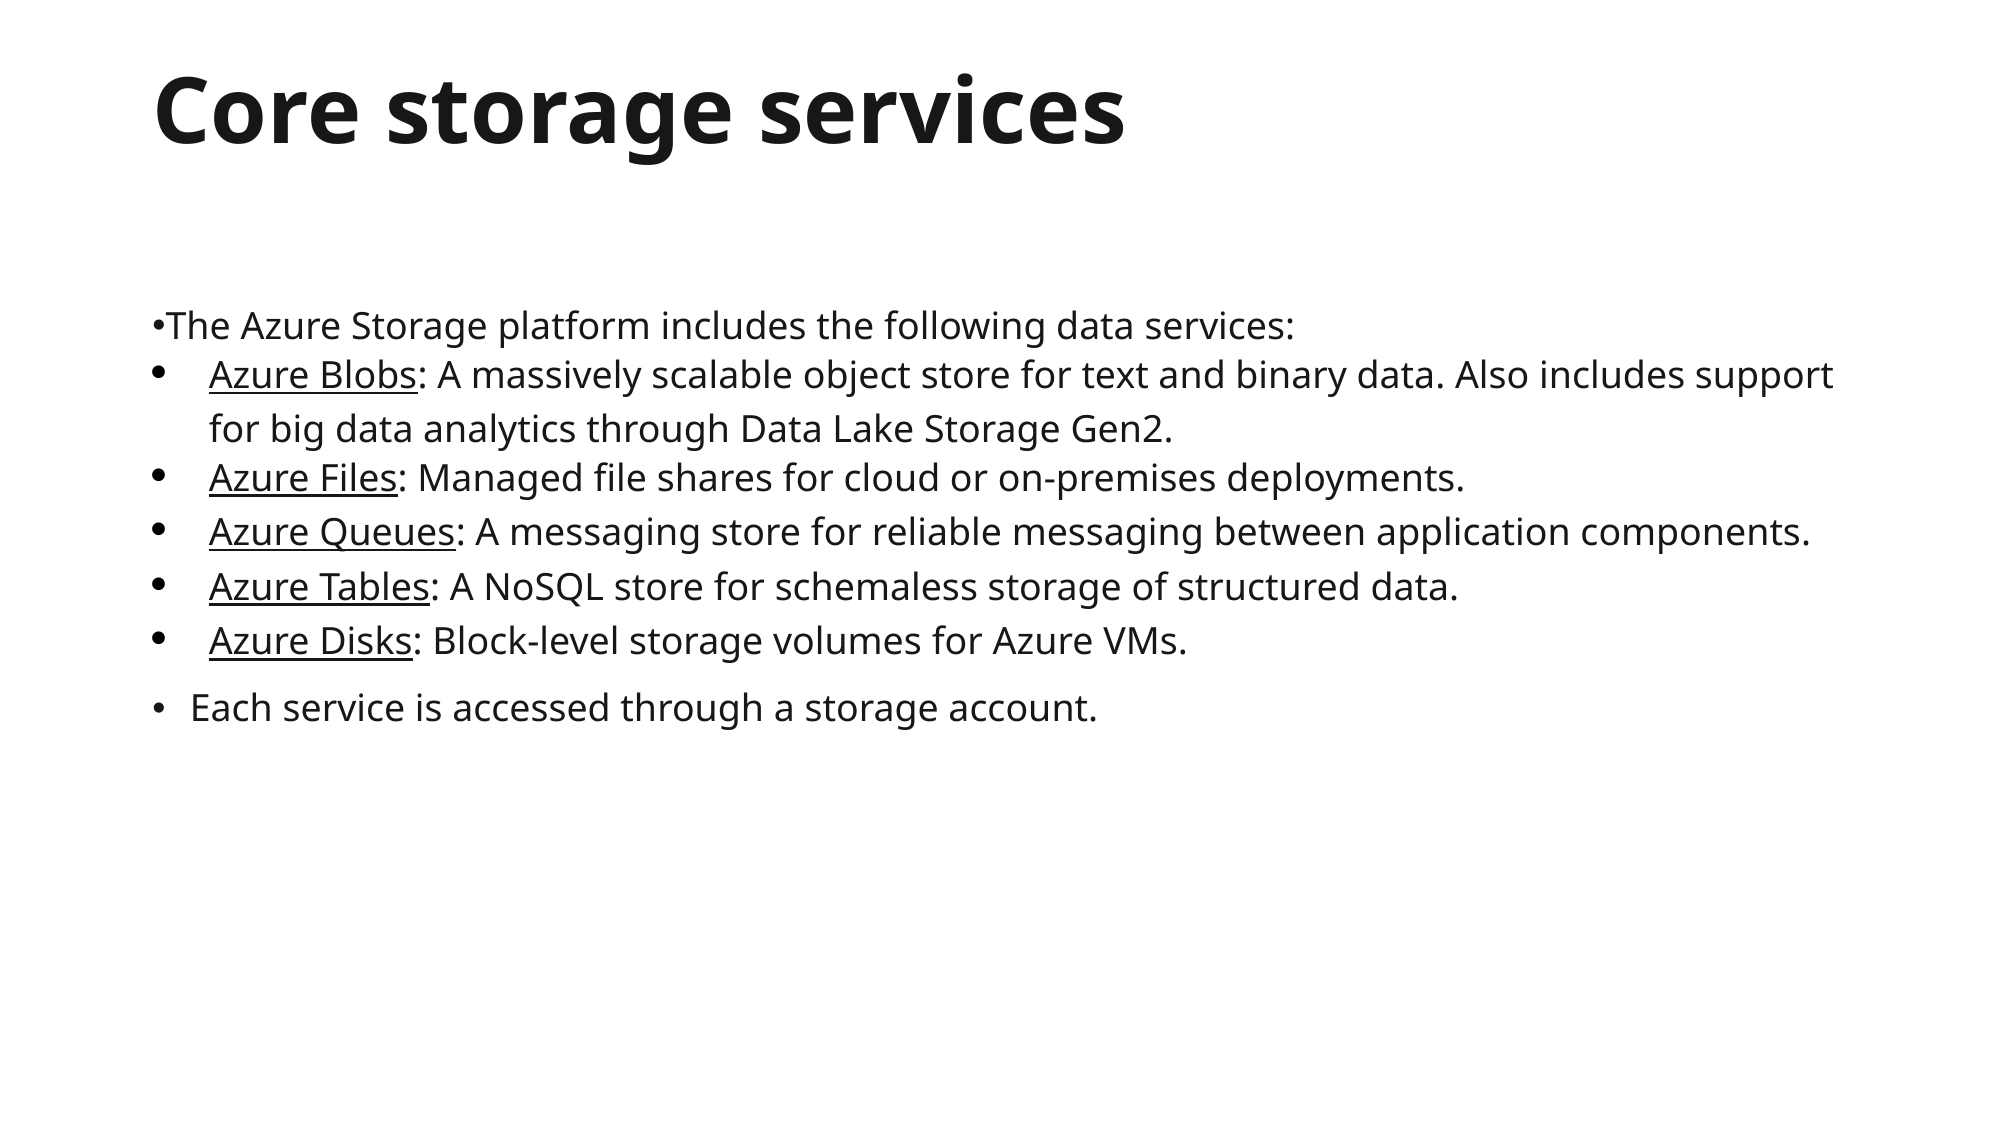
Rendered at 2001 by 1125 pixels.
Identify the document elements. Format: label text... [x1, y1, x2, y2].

list The Azure Storage platform includes the following data services: Azure Blobs: A massively scalable object store for text and binary data. Also includes support for big data analytics through Data Lake Storage Gen2. Azure Files: Managed file shares for cloud or on-premises deployments. Azure Queues: A messaging store for reliable messaging between application components. Azure Tables: A NoSQL store for schemaless storage of structured data. Azure Disks: Block-level storage volumes for Azure VMs. Each service is accessed through a storage account. [137, 299, 1863, 1014]
title Core storage services [137, 59, 1863, 278]
